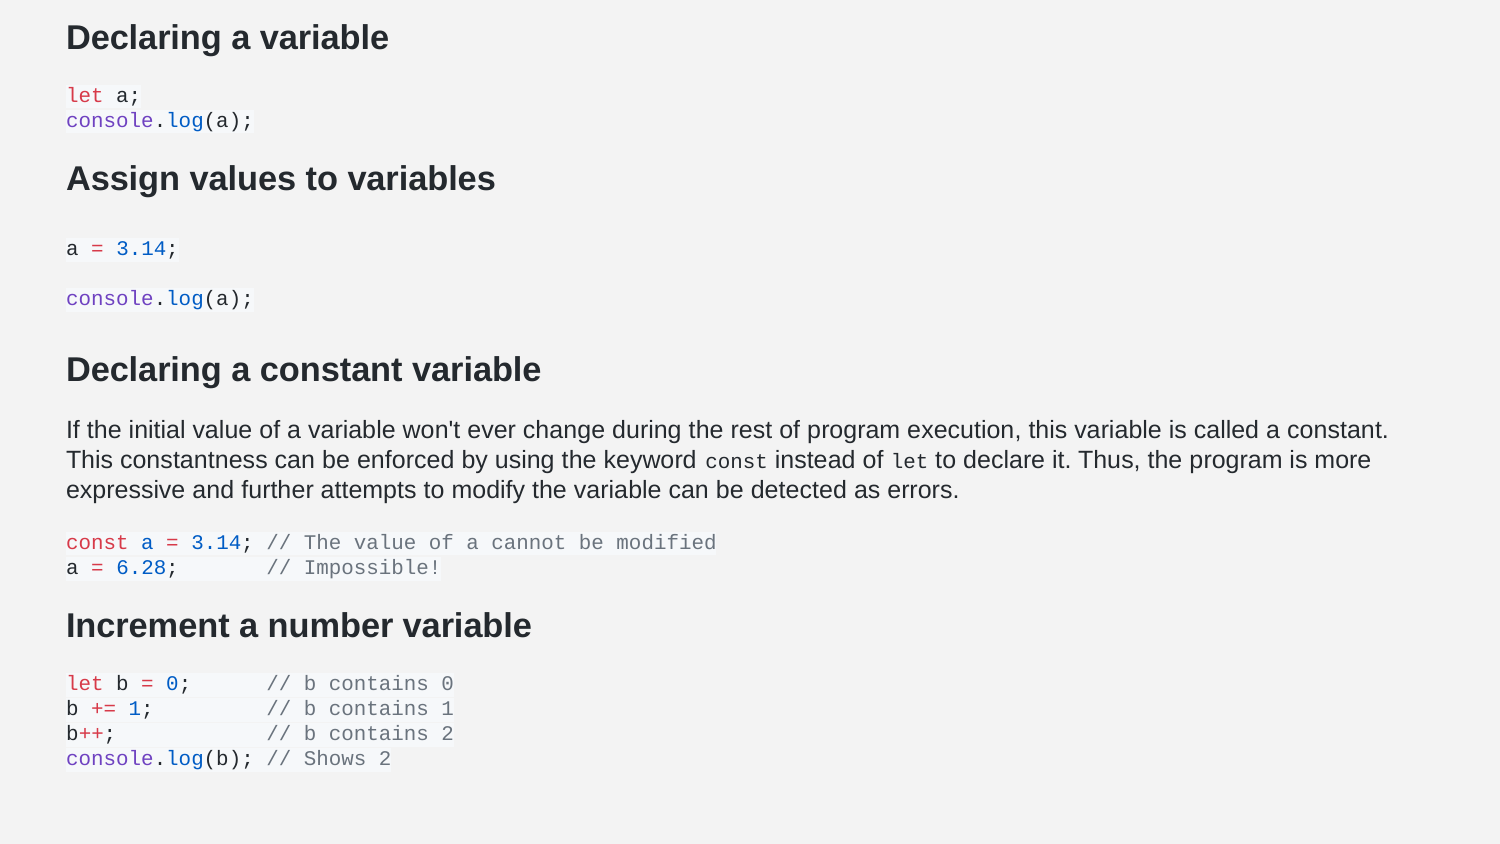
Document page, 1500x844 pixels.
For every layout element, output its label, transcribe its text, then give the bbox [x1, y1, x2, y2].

title Declaring a variable let a; console.log(a); Assign values to variables a = 3.14; console.log(a); Declaring a constant variable If the initial value of a variable won't ever change during the rest of program execution, this variable is called a constant. This constantness can be enforced by using the keyword const instead of let to declare it. Thus, the program is more expressive and further attempts to modify the variable can be detected as errors. const a = 3.14; // The value of a cannot be modified a = 6.28; // Impossible! Increment a number variable let b = 0; // b contains 0 b += 1; // b contains 1 b++; // b contains 2 console.log(b); // Shows 2 [51, 0, 1449, 834]
